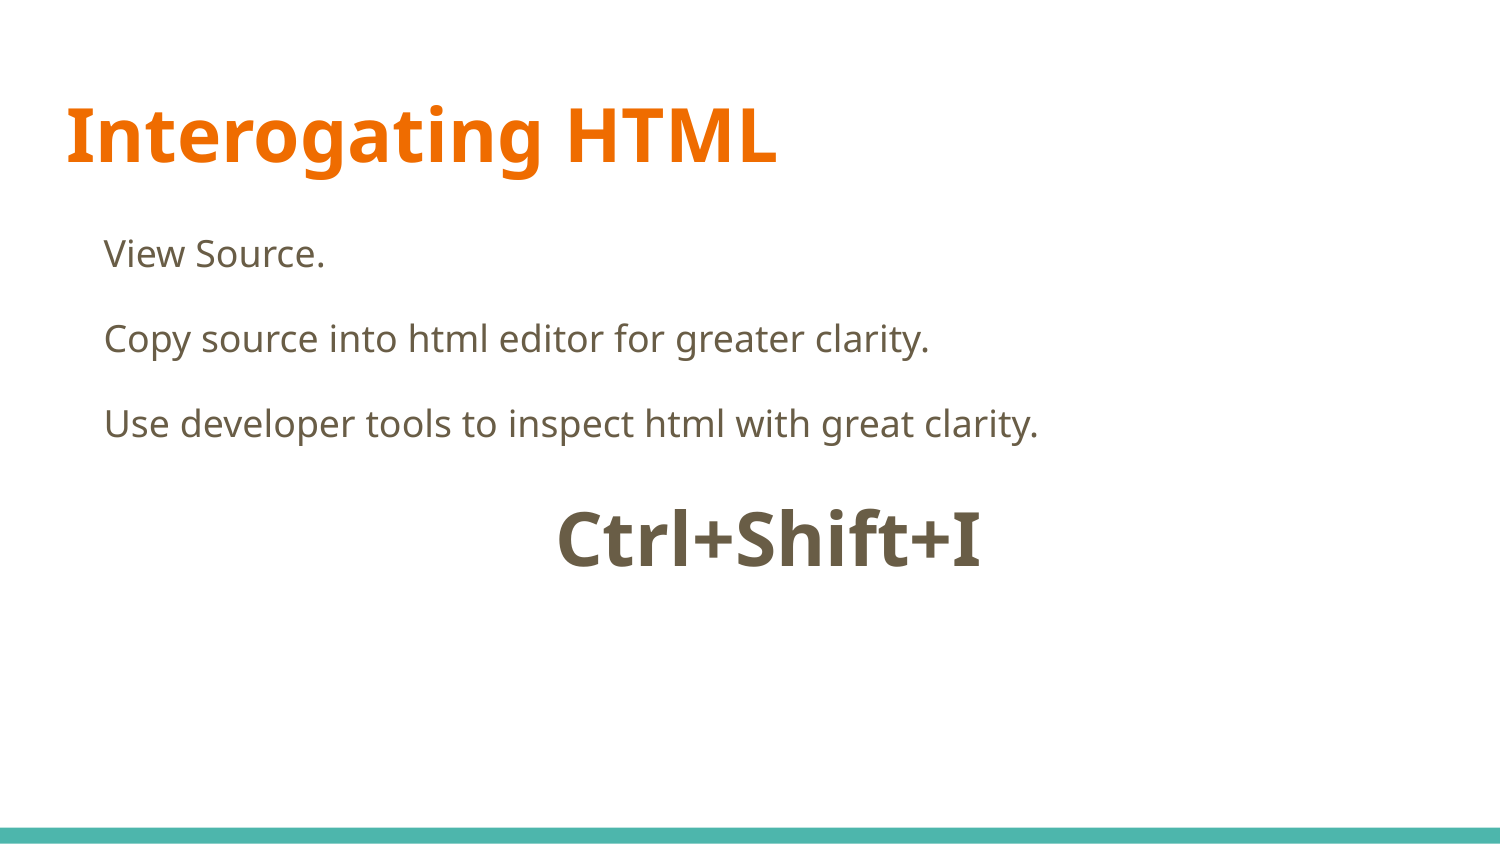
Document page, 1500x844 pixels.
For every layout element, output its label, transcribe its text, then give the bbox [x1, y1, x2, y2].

list View Source. Copy source into html editor for greater clarity. Use developer tools to inspect html with great clarity. Ctrl+Shift+I [51, 207, 1449, 750]
title Interogating HTML [51, 72, 1449, 189]
